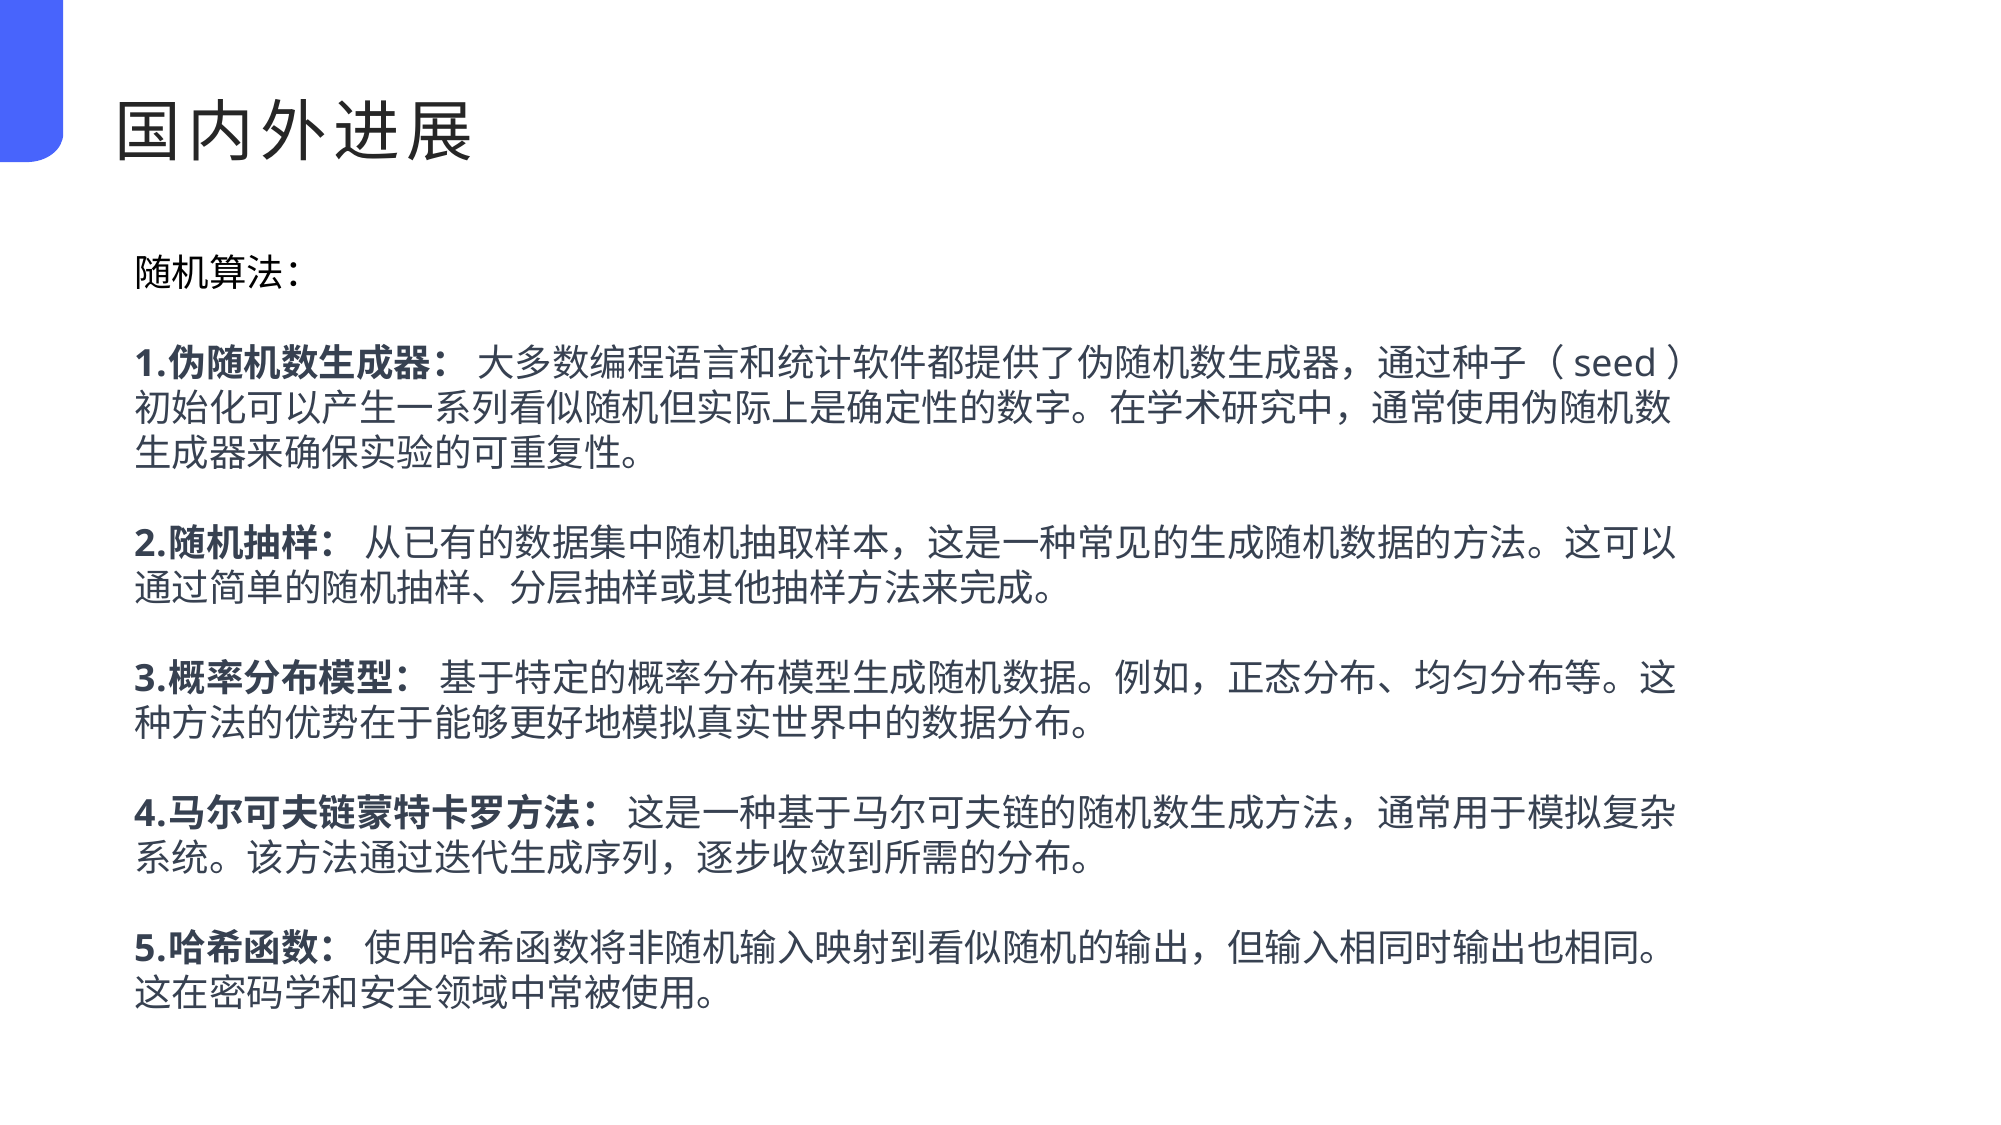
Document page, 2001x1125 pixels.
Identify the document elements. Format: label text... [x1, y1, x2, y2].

text_box 随机算法： 伪随机数生成器： 大多数编程语言和统计软件都提供了伪随机数生成器，通过种子（seed）初始化可以产生一系列看似随机但实际上是确定性的数字。在学术研究中，通常使用伪随机数生成器来确保实验的可重复性。 随机抽样： 从已有的数据集中随机抽取样本，这是一种常见的生成随机数据的方法。这可以通过简单的随机抽样、分层抽样或其他抽样方法来完成。 概率分布模型： 基于特定的概率分布模型生成随机数据。例如，正态分布、均匀分布等。这种方法的优势在于能够更好地模拟真实世界中的数据分布。 马尔可夫链蒙特卡罗方法： 这是一种基于马尔可夫链的随机数生成方法，通常用于模拟复杂系统。该方法通过迭代生成序列，逐步收敛到所需的分布。 哈希函数： 使用哈希函数将非随机输入映射到看似随机的输出，但输入相同时输出也相同。这在密码学和安全领域中常被使用。 [119, 241, 1721, 1067]
title 国内外进展 [99, 65, 1900, 177]
